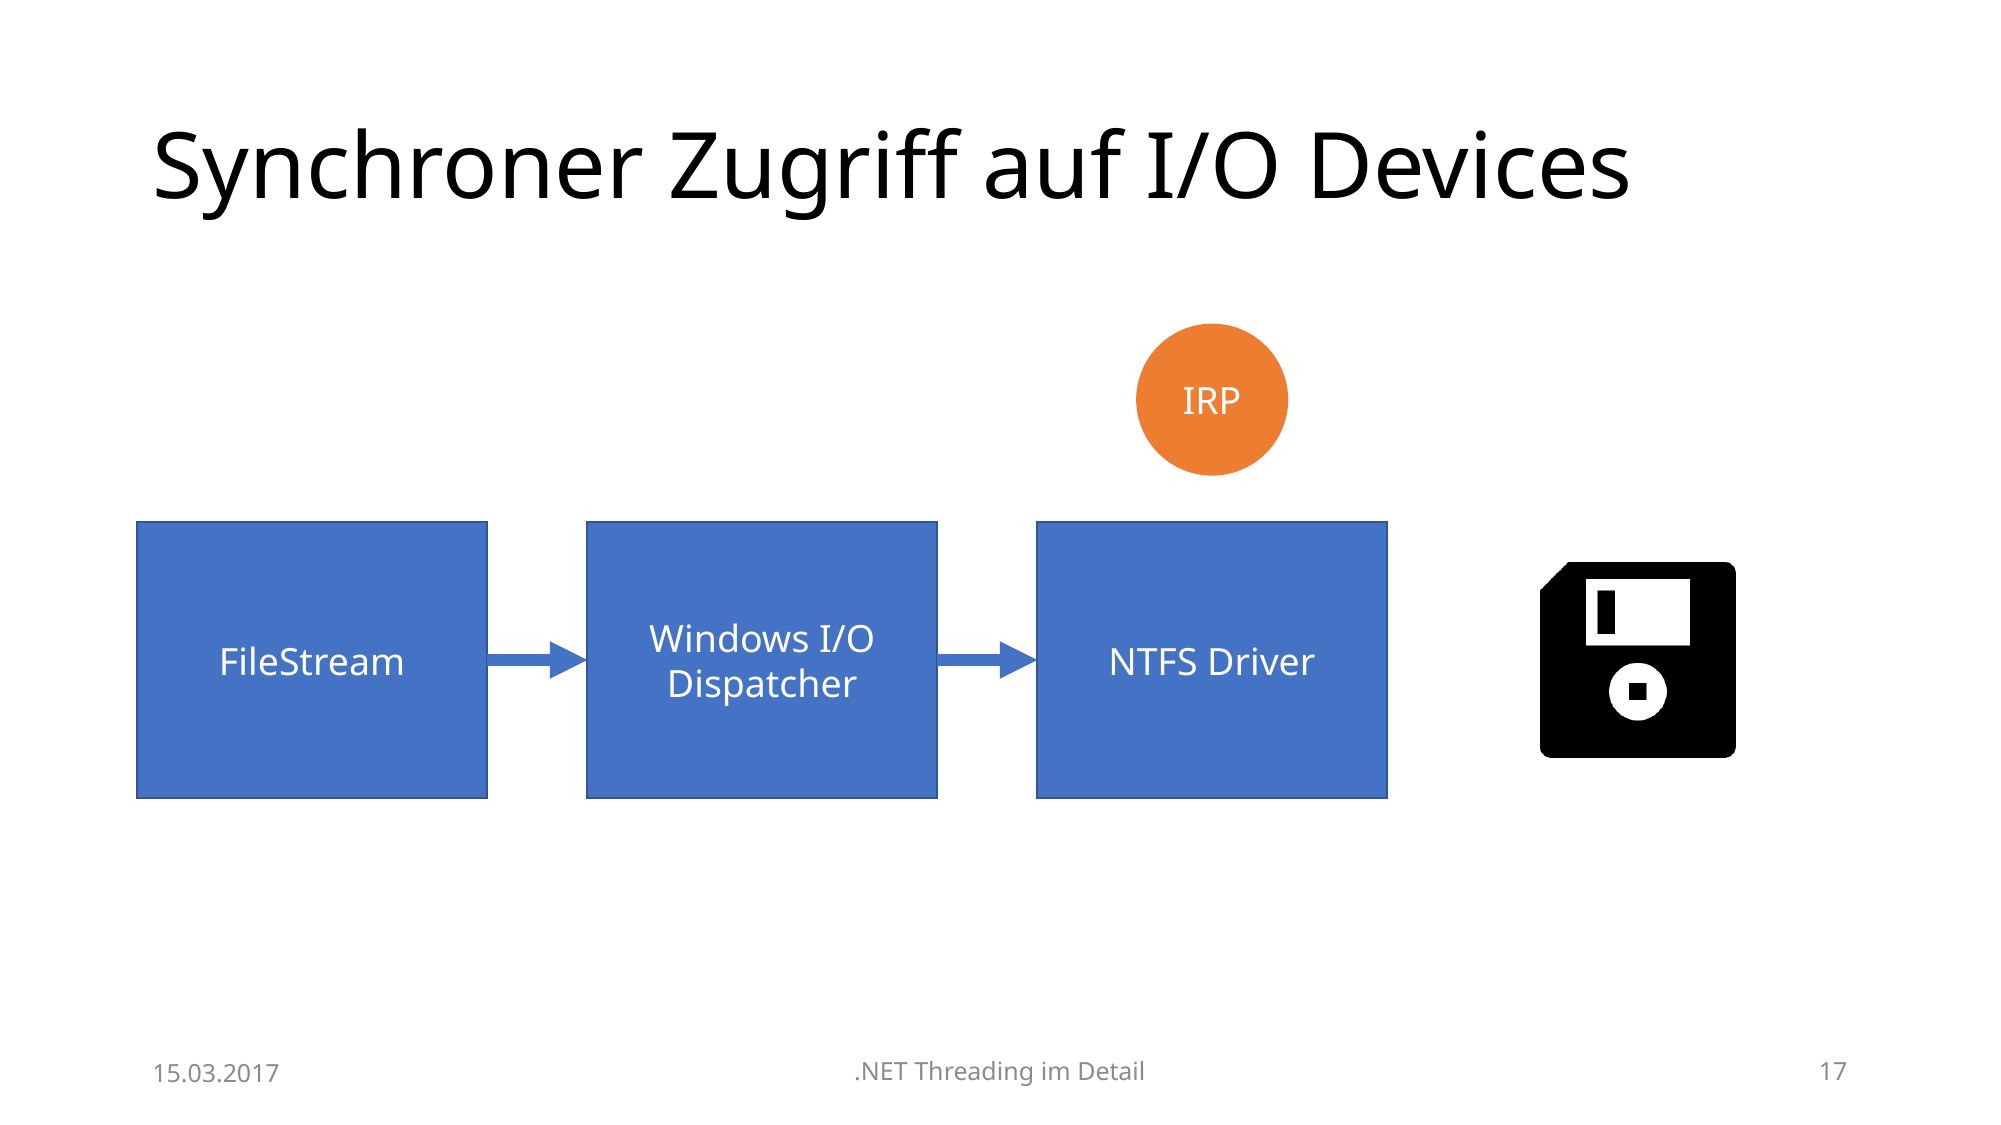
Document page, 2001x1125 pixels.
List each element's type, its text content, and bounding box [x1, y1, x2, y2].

text_box NTFS Driver [1036, 521, 1388, 799]
text_box Windows I/O Dispatcher [586, 521, 938, 799]
footer .NET Threading im Detail [662, 1042, 1338, 1103]
text_box IRP [1136, 323, 1289, 476]
title Synchroner Zugriff auf I/O Devices [137, 59, 1863, 278]
slide_number 17 [1412, 1042, 1863, 1103]
picture [1499, 521, 1776, 798]
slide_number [137, 1042, 588, 1103]
text_box FileStream [136, 521, 488, 799]
